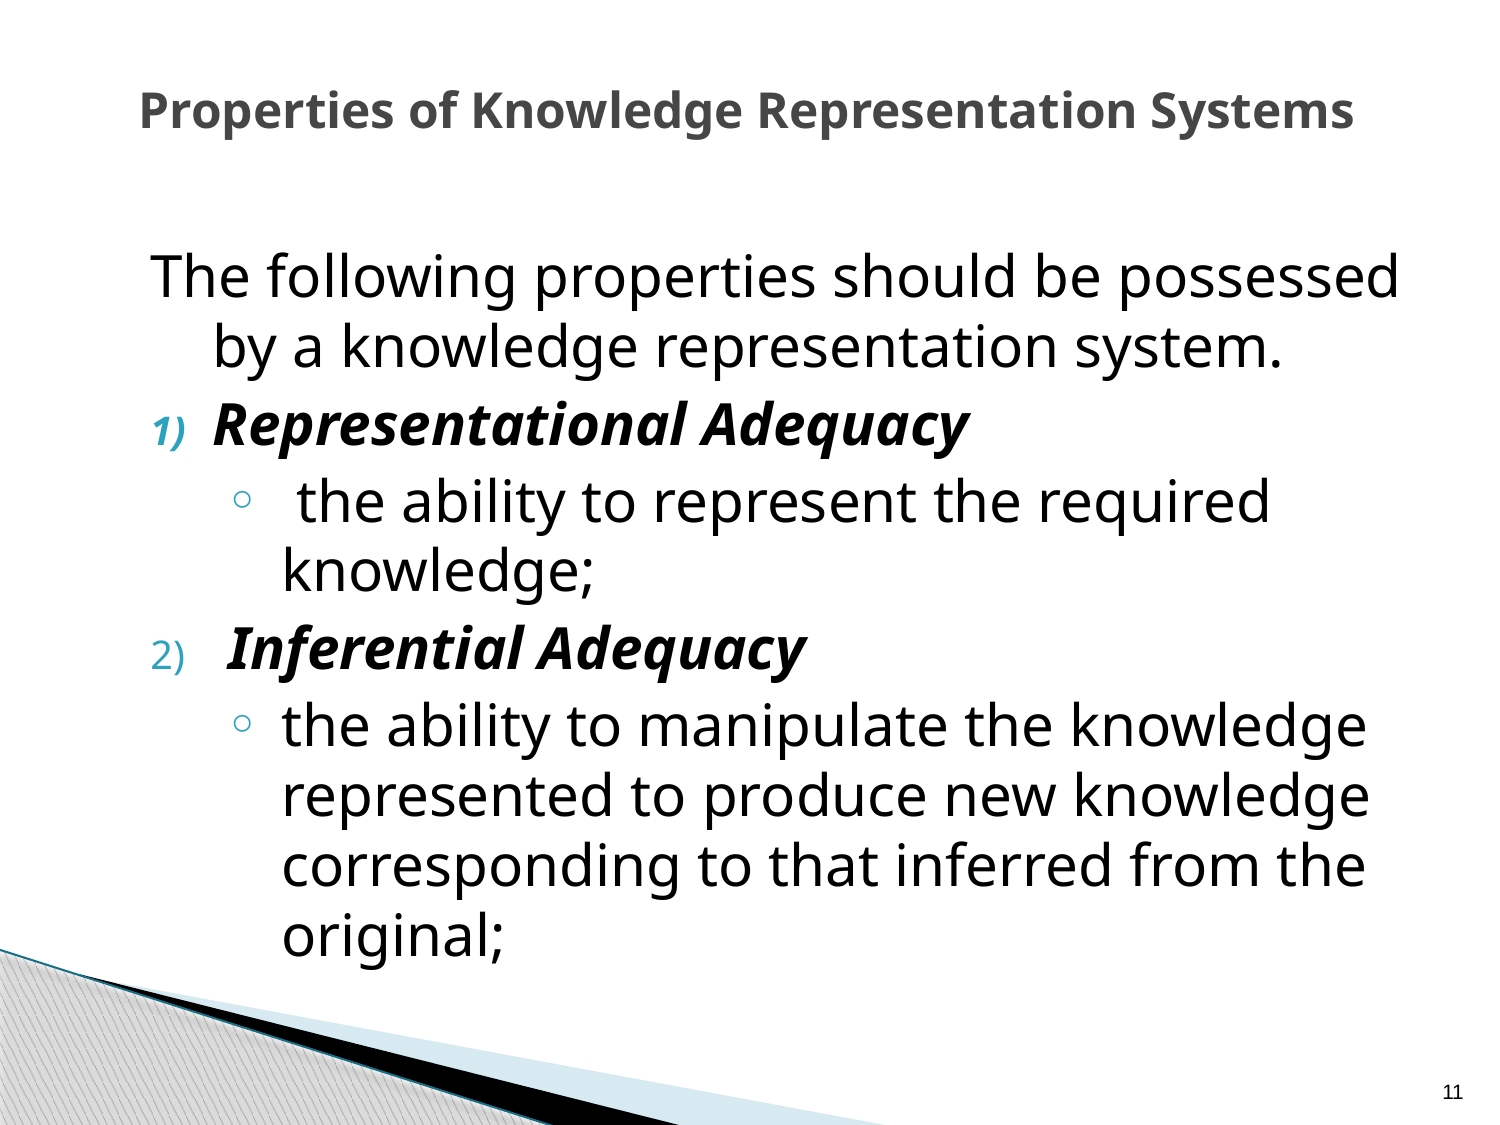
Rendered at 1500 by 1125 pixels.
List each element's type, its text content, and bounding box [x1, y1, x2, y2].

title Properties of Knowledge Representation Systems [123, 66, 1424, 152]
list The following properties should be possessed by a knowledge representation system. Representational Adequacy the ability to represent the required knowledge; Inferential Adequacy the ability to manipulate the knowledge represented to produce new knowledge corresponding to that inferred from the original; [135, 231, 1461, 1083]
slide_number 11 [1418, 1051, 1479, 1112]
